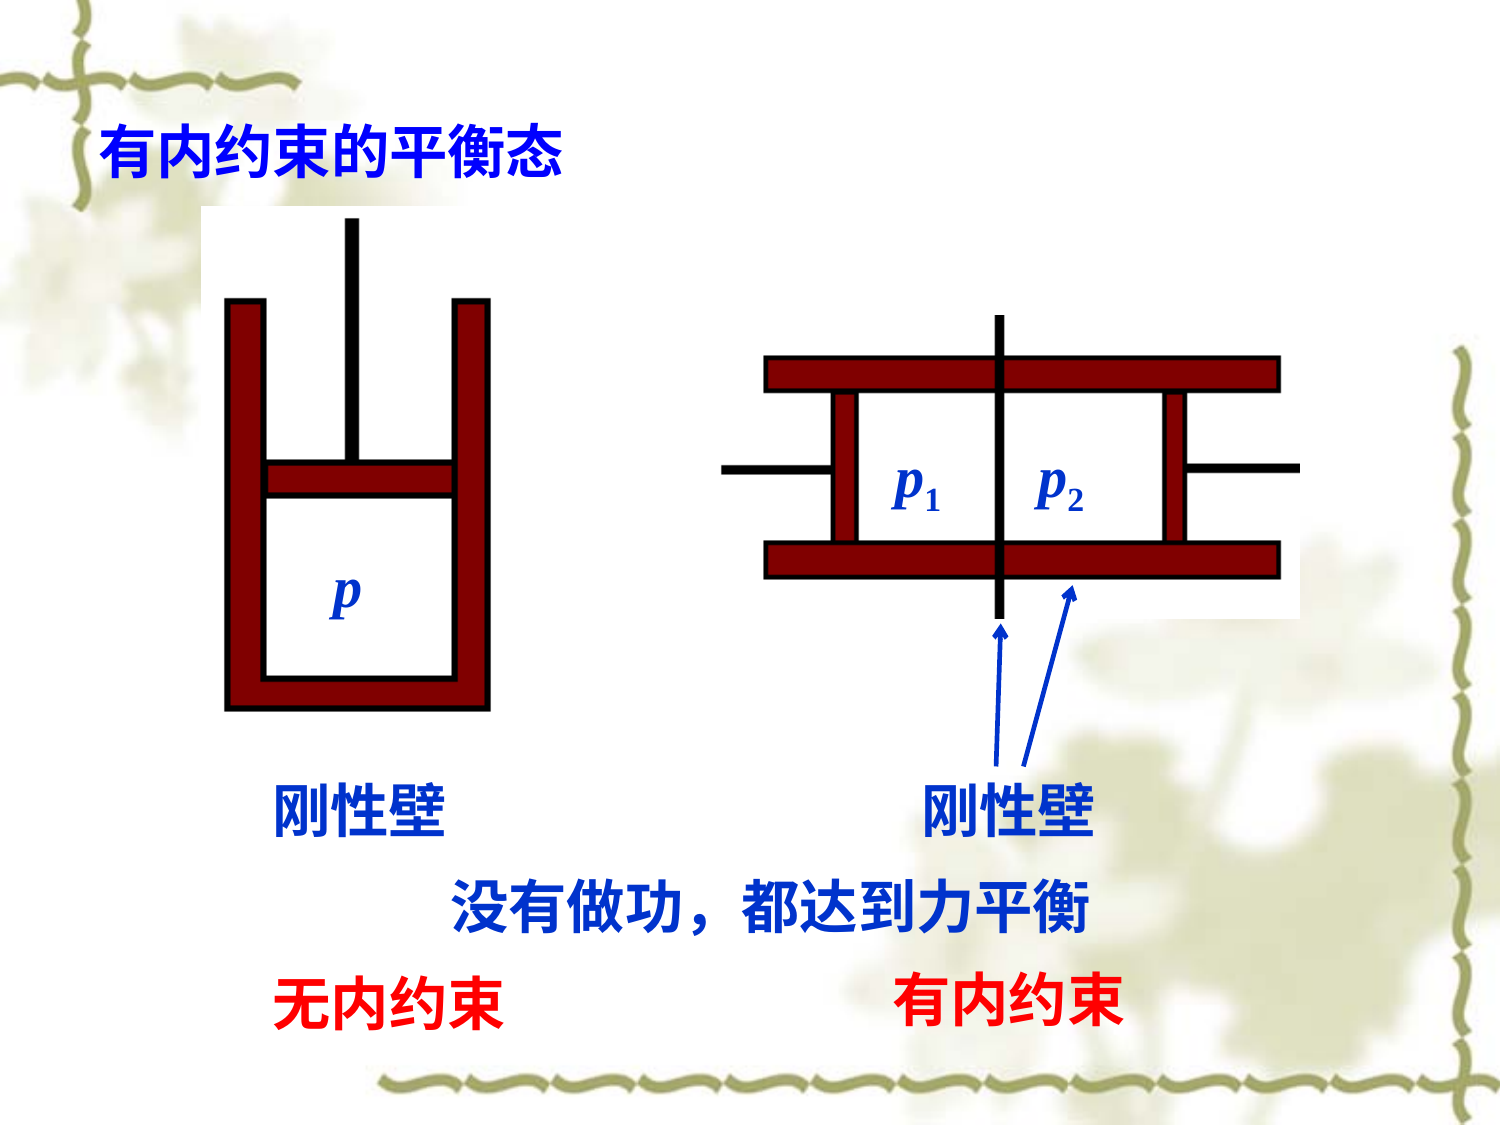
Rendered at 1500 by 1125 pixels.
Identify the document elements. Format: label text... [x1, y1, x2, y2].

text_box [201, 206, 502, 853]
picture [0, 0, 1500, 1125]
text_box 有内约束 [877, 955, 1276, 1040]
text_box 没有做功，都达到力平衡 [435, 862, 1154, 948]
text_box 无内约束 [258, 959, 656, 1045]
text_box 有内约束的平衡态 [83, 107, 736, 192]
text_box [709, 315, 1301, 853]
